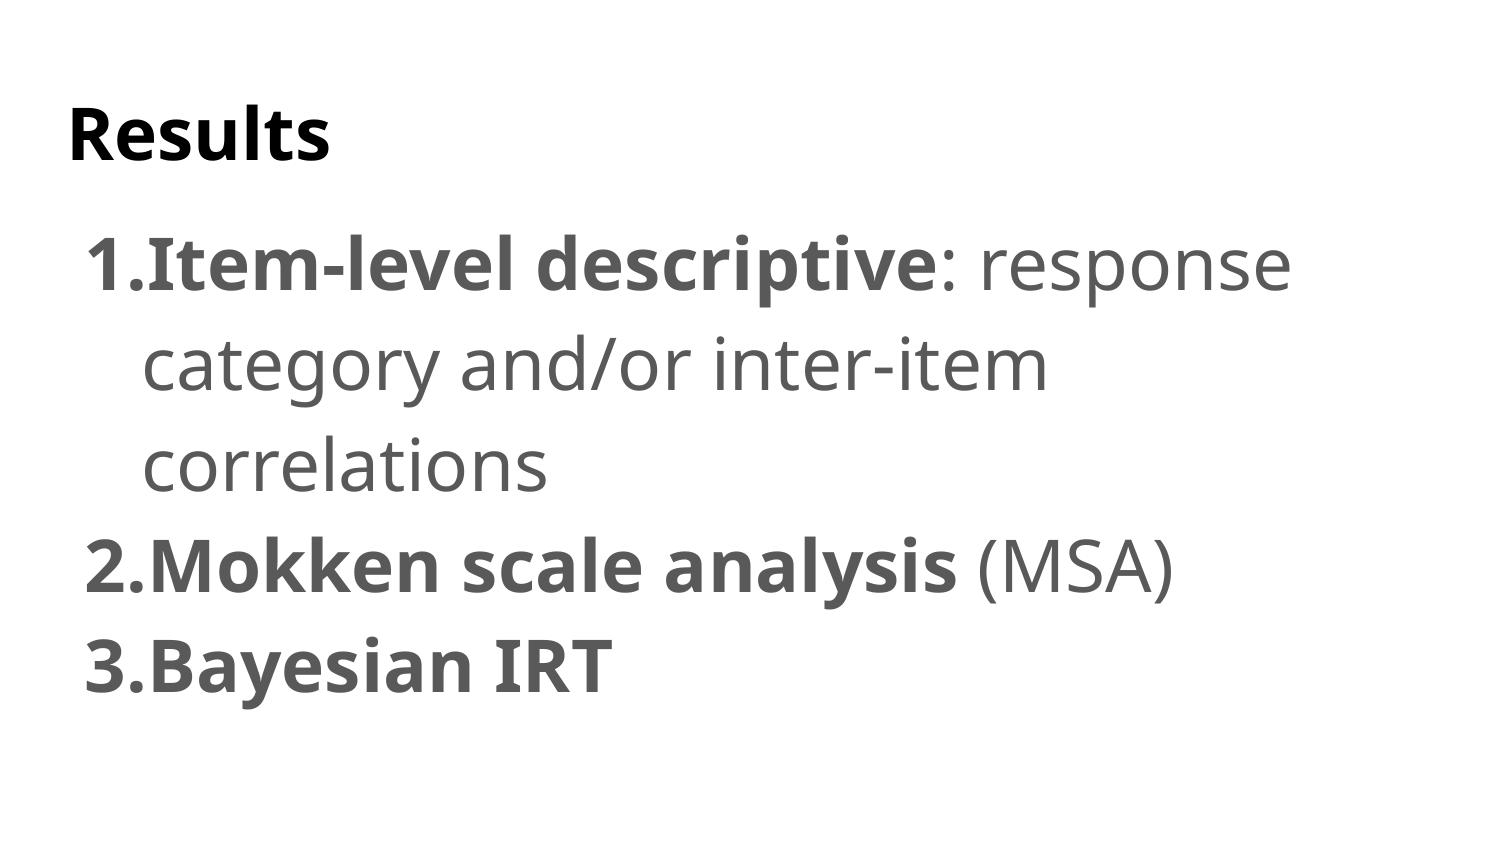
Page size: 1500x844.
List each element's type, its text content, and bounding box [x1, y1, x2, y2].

list Item-level descriptive: response category and/or inter-item correlations Mokken scale analysis (MSA) Bayesian IRT [51, 189, 1449, 750]
title Results [51, 72, 1449, 167]
